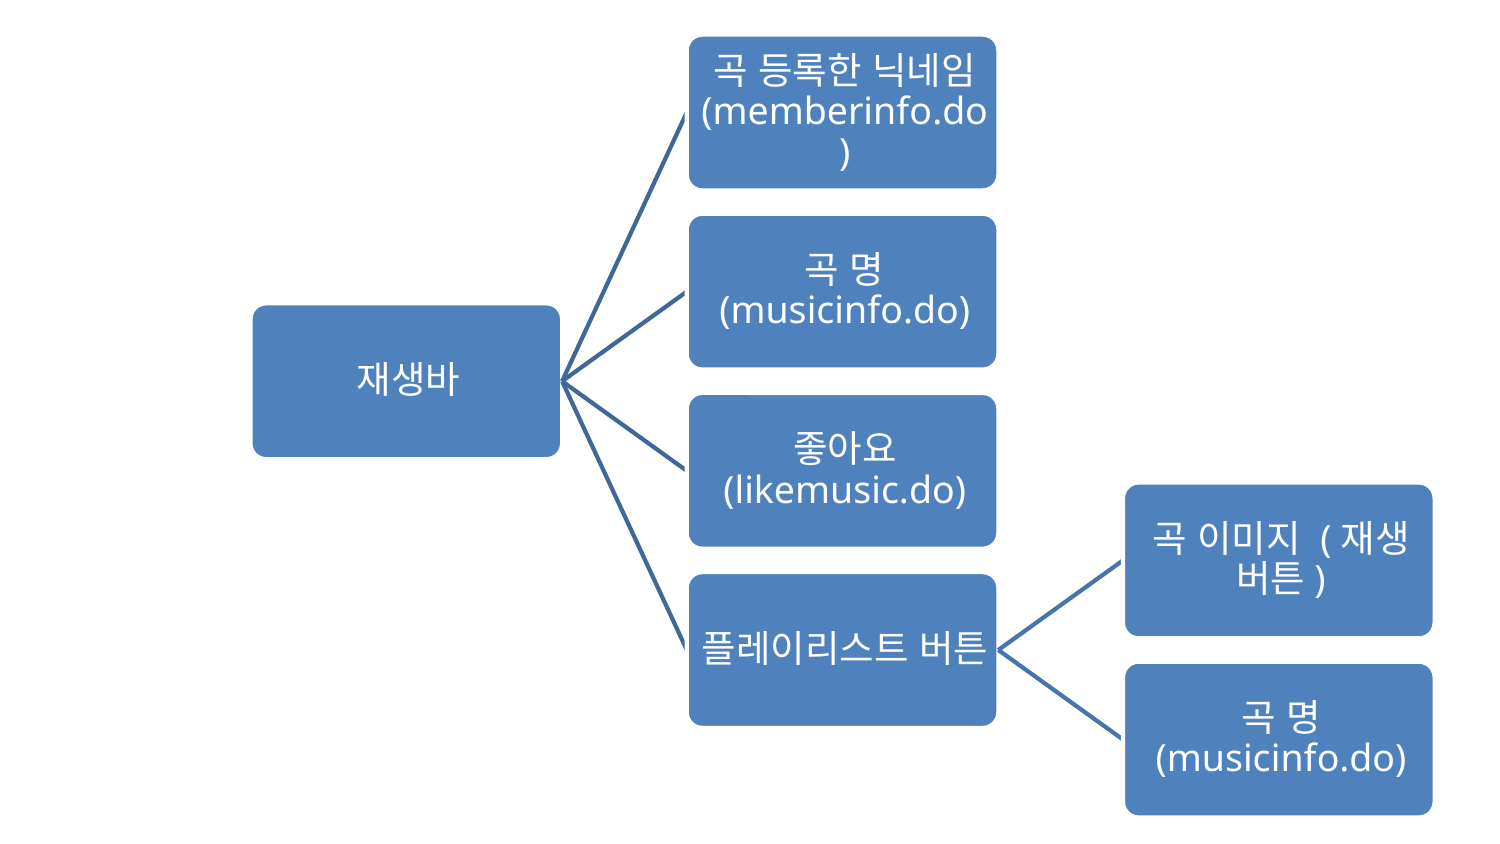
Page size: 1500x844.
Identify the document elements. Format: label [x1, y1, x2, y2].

text_box [249, 8, 1436, 844]
